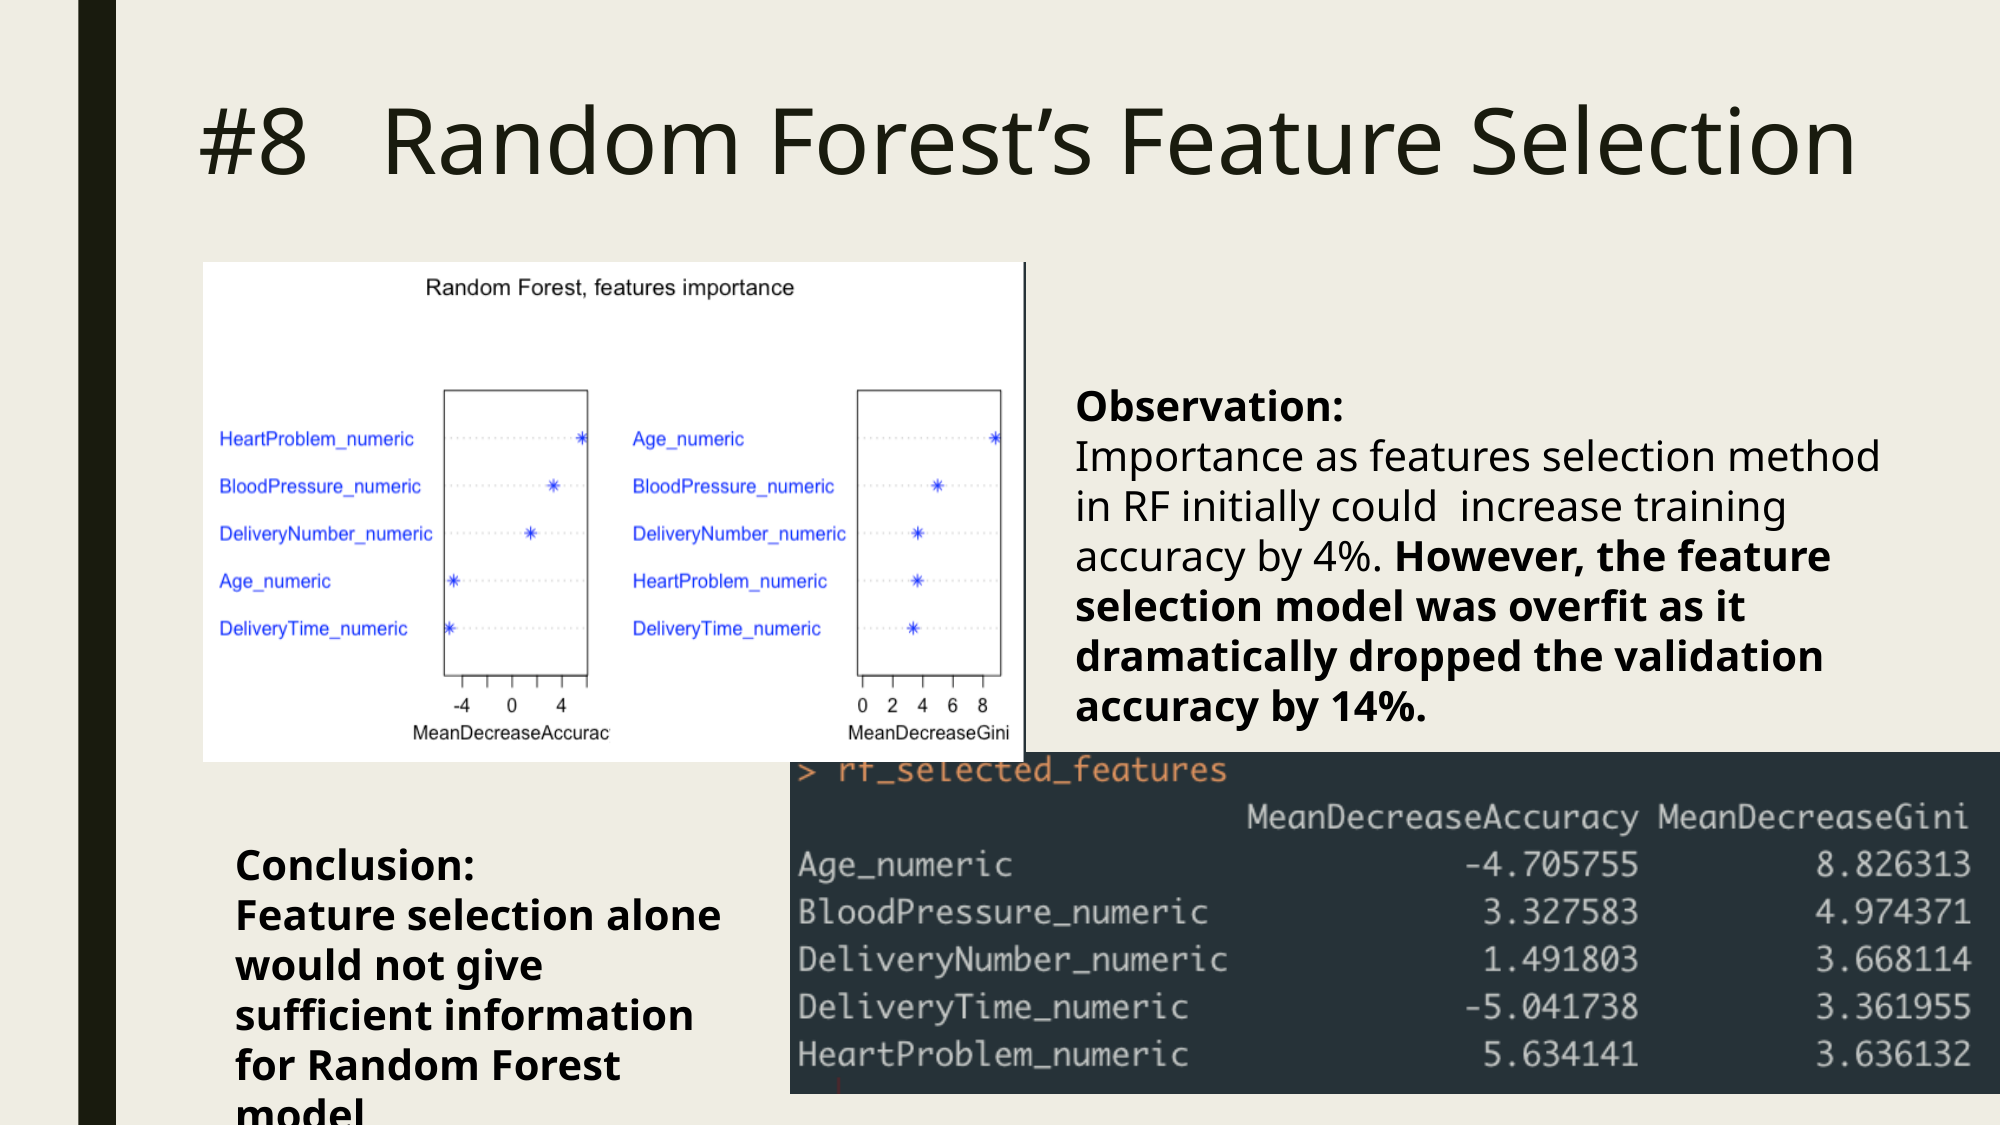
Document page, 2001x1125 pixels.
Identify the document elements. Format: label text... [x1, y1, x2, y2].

text_box Conclusion: Feature selection alone would not give sufficient information for Random Forest model [220, 831, 747, 1125]
text_box Observation: Importance as features selection method in RF initially could increase training accuracy by 4%. However, the feature selection model was overfit as it dramatically dropped the validation accuracy by 14%. [1060, 372, 1916, 738]
title #8 Random Forest’s Feature Selection [183, 89, 1915, 297]
picture [203, 262, 2000, 1094]
